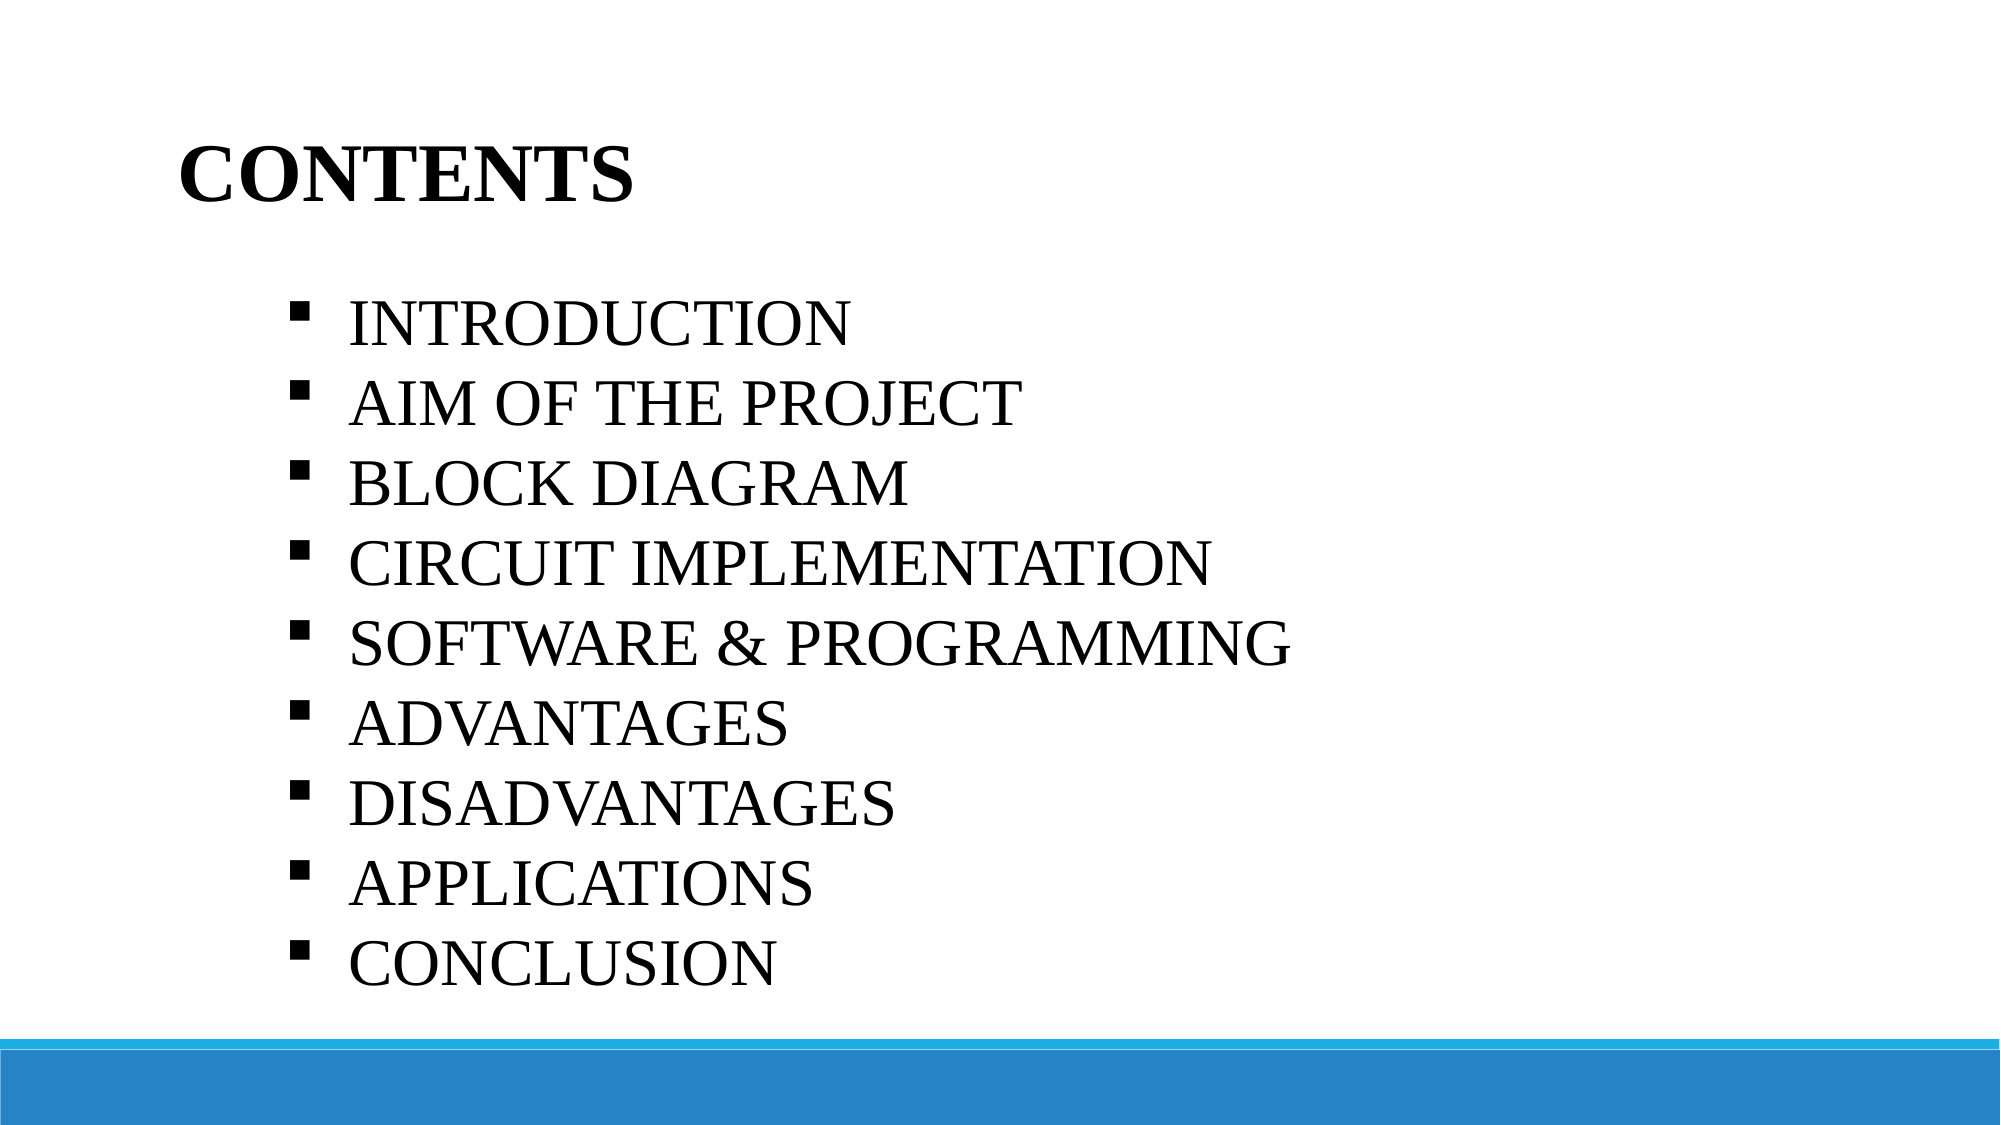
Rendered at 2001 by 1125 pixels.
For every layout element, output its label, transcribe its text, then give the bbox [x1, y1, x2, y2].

text_box CONTENTS [163, 111, 672, 226]
text_box INTRODUCTION AIM OF THE PROJECT BLOCK DIAGRAM CIRCUIT IMPLEMENTATION SOFTWARE & PROGRAMMING ADVANTAGES DISADVANTAGES APPLICATIONS CONCLUSION [269, 271, 1478, 1007]
